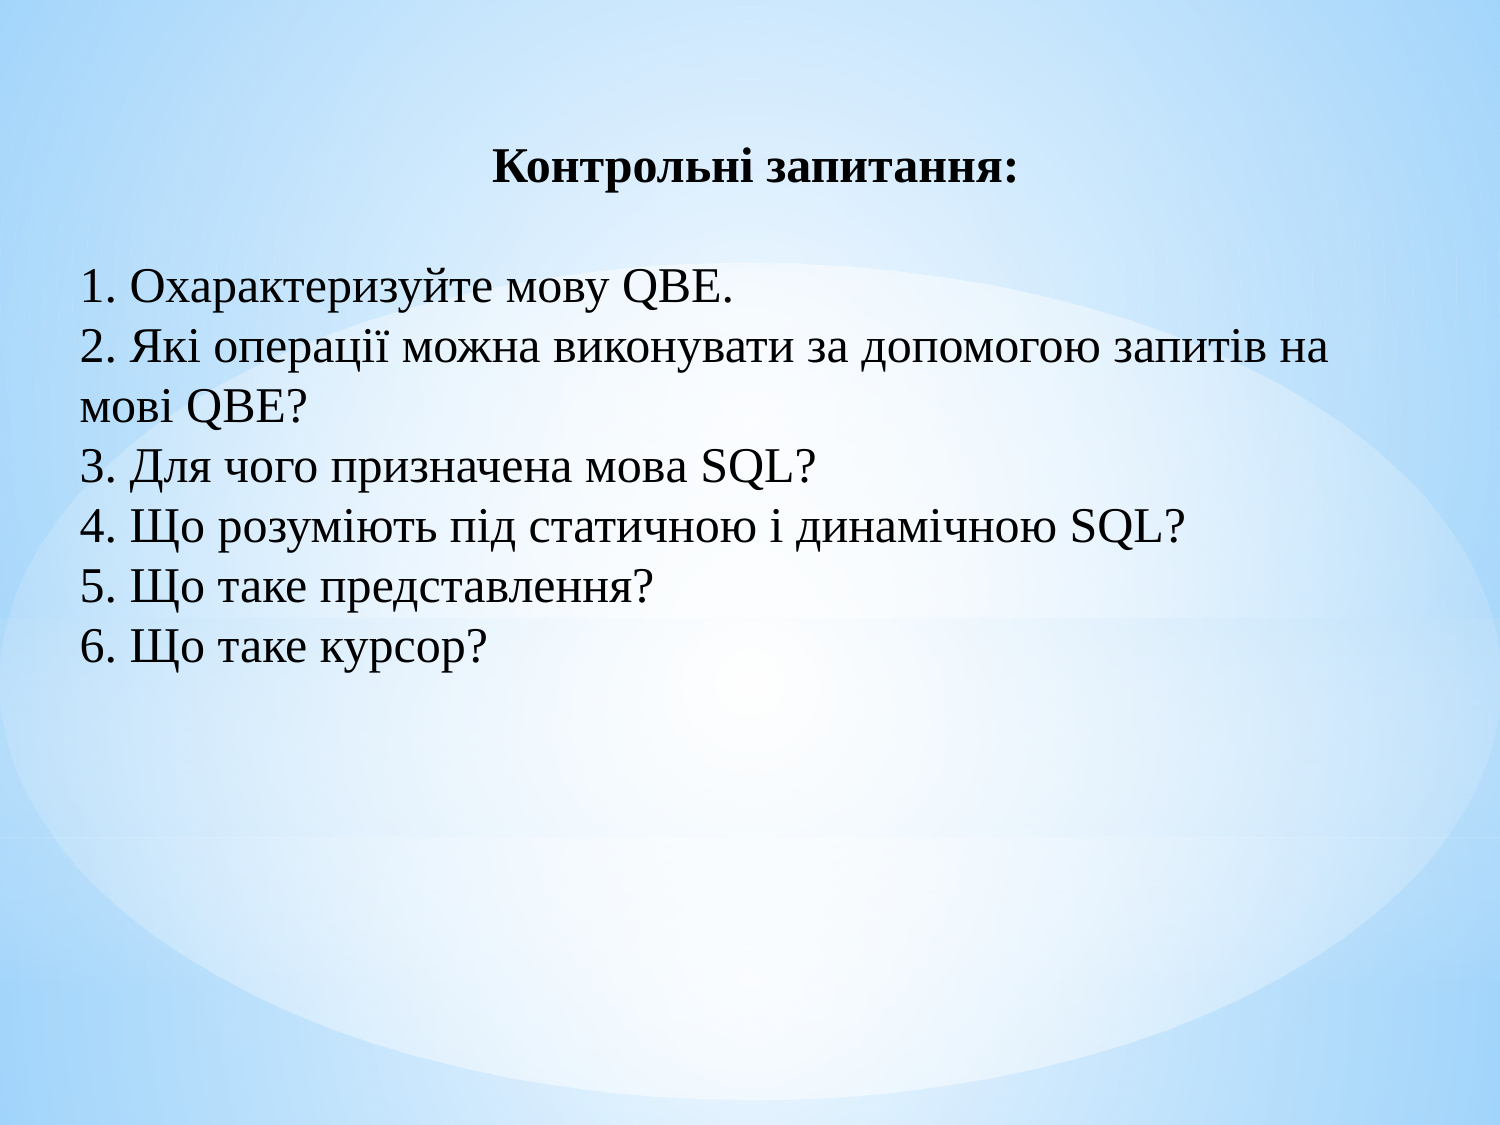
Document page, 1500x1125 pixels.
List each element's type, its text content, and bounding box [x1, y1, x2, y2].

text_box Контрольні запитання: 1. Охарактеризуйте мову QBE. 2. Які операції можна виконувати за допомогою запитів на мові QBE? 3. Для чого призначена мова SQL? 4. Що розуміють під статичною і динамічною SQL? 5. Що таке представлення? 6. Що таке курсор? [64, 125, 1447, 681]
